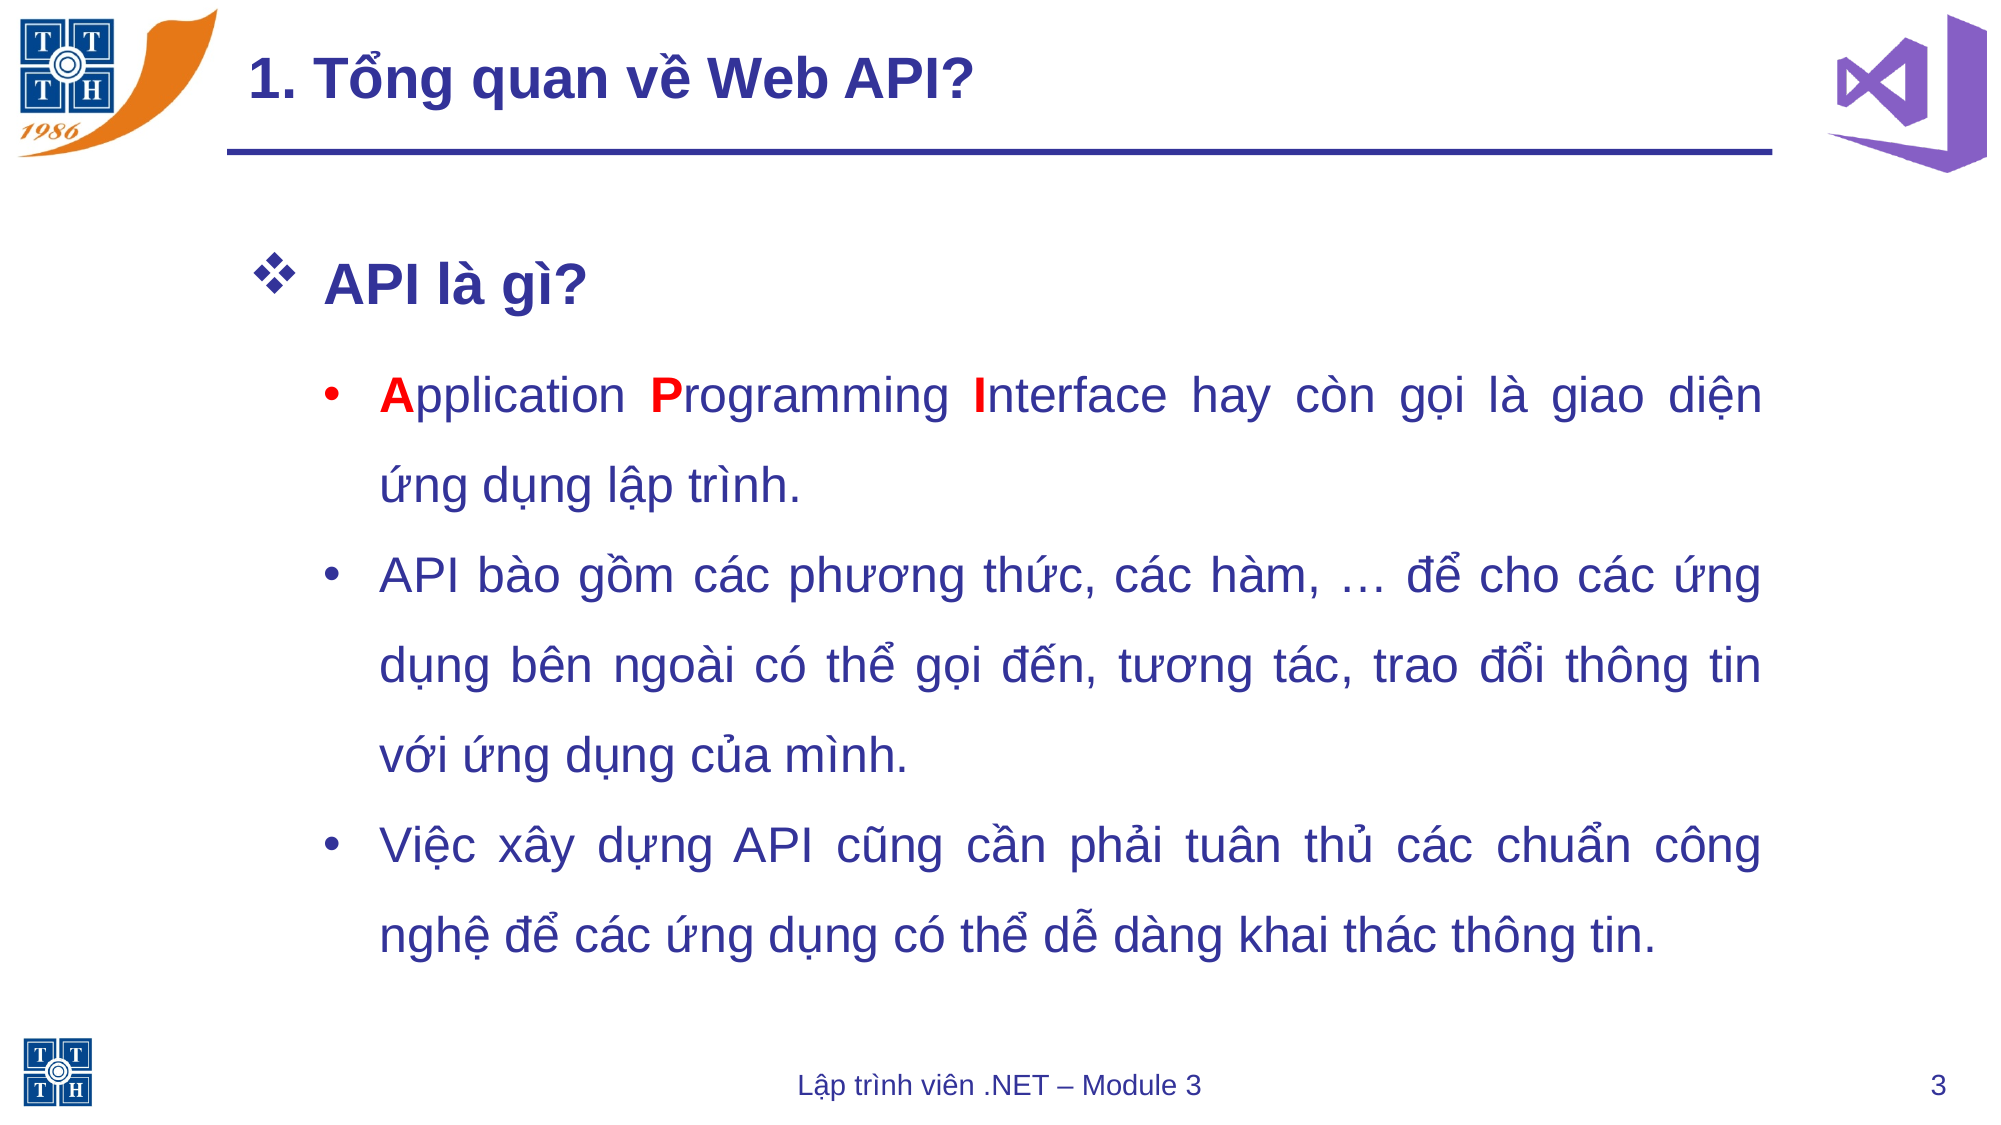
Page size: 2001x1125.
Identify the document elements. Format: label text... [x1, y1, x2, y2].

picture [23, 1037, 93, 1107]
title 1. Tổng quan về Web API? [233, 40, 1796, 126]
picture [1827, 14, 1987, 173]
picture [16, 7, 219, 158]
text_box API là gì? Application Programming Interface hay còn gọi là giao diện ứng dụng lập trình. API bào gồm các phương thức, các hàm, … để cho các ứng dụng bên ngoài có thể gọi đến, tương tác, trao đổi thông tin với ứng dụng của mình. Việc xây dựng API cũng cần phải tuân thủ các chuẩn công nghệ để các ứng dụng có thể dễ dàng khai thác thông tin. [233, 203, 1778, 971]
